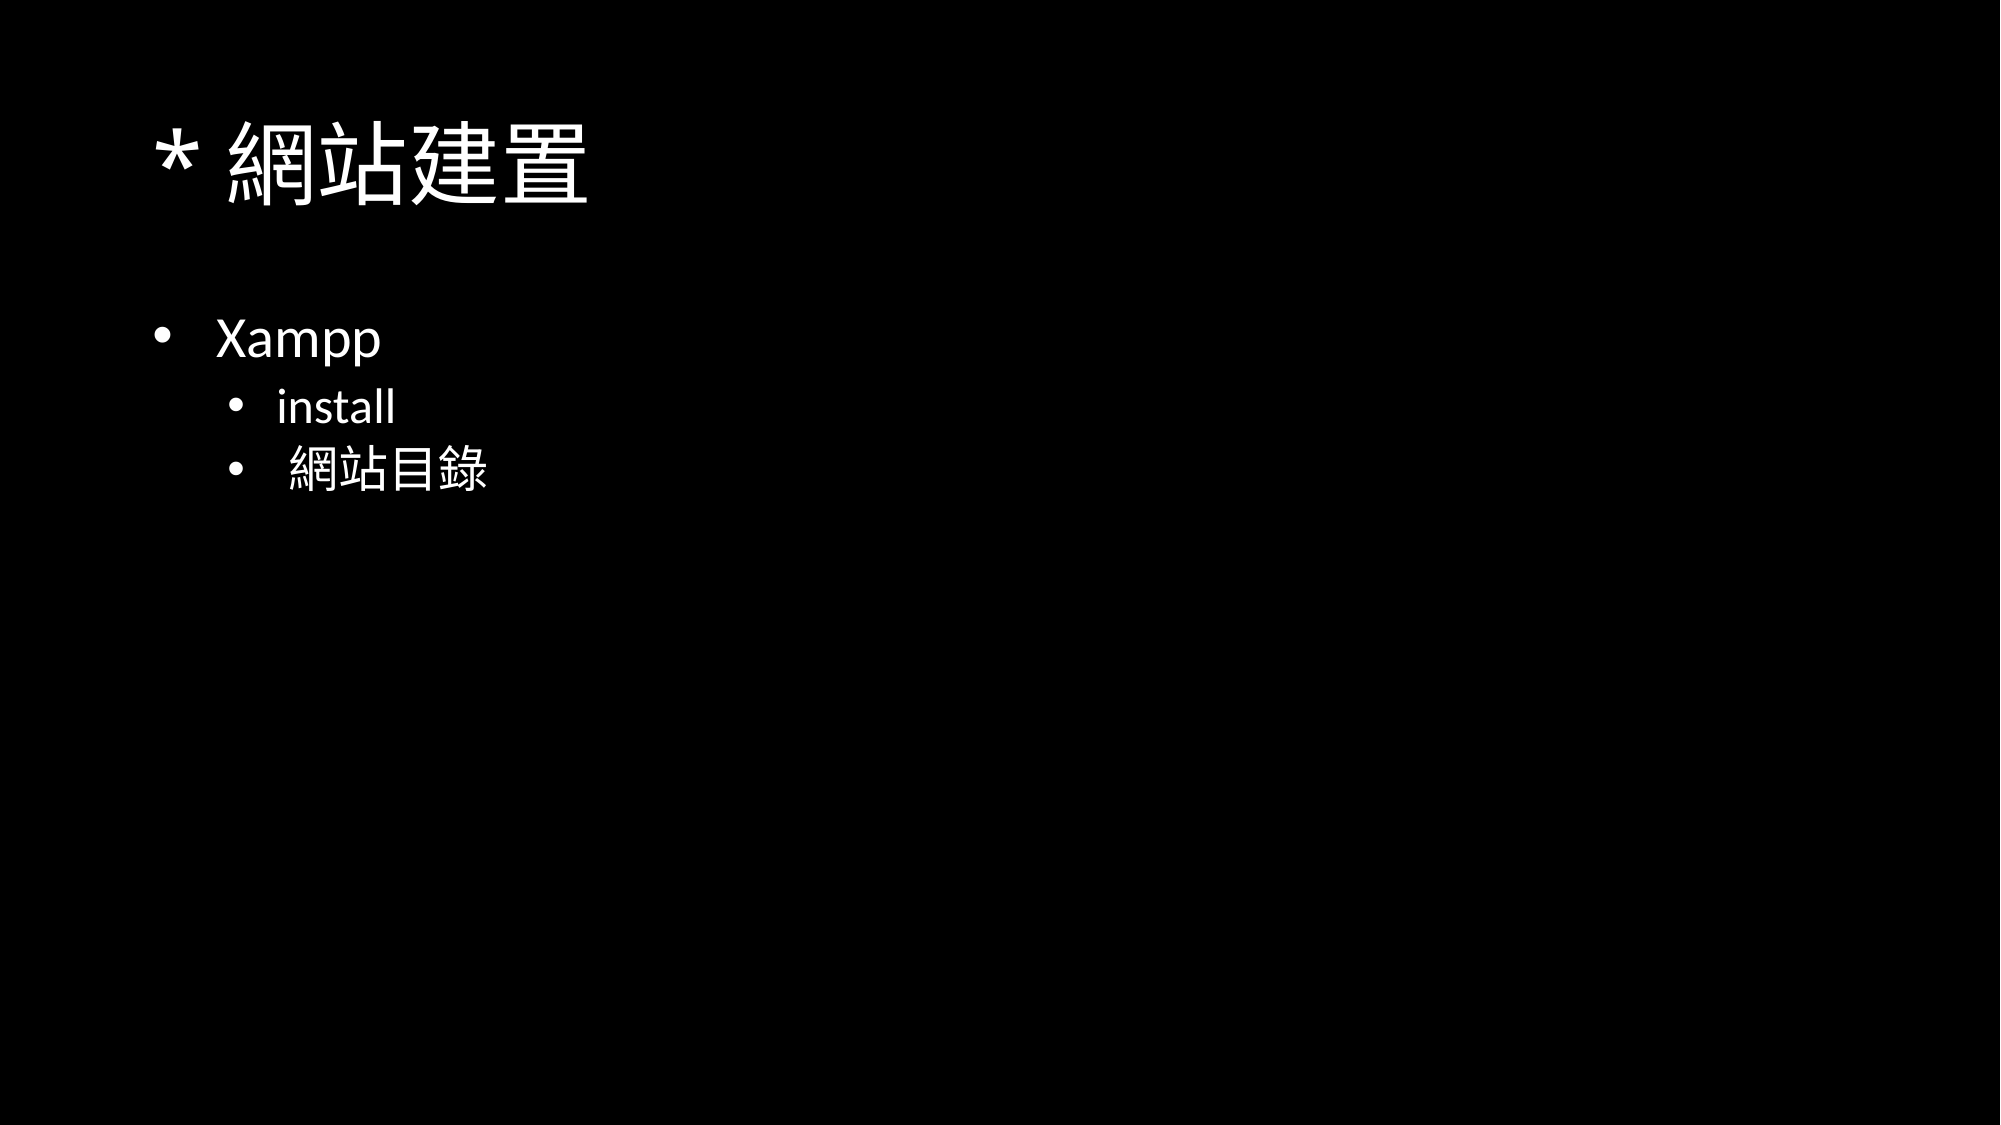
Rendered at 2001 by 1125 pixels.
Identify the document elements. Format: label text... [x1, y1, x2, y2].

list Xampp install 網站目錄 [137, 299, 1863, 1014]
title *網站建置 [137, 59, 1863, 278]
